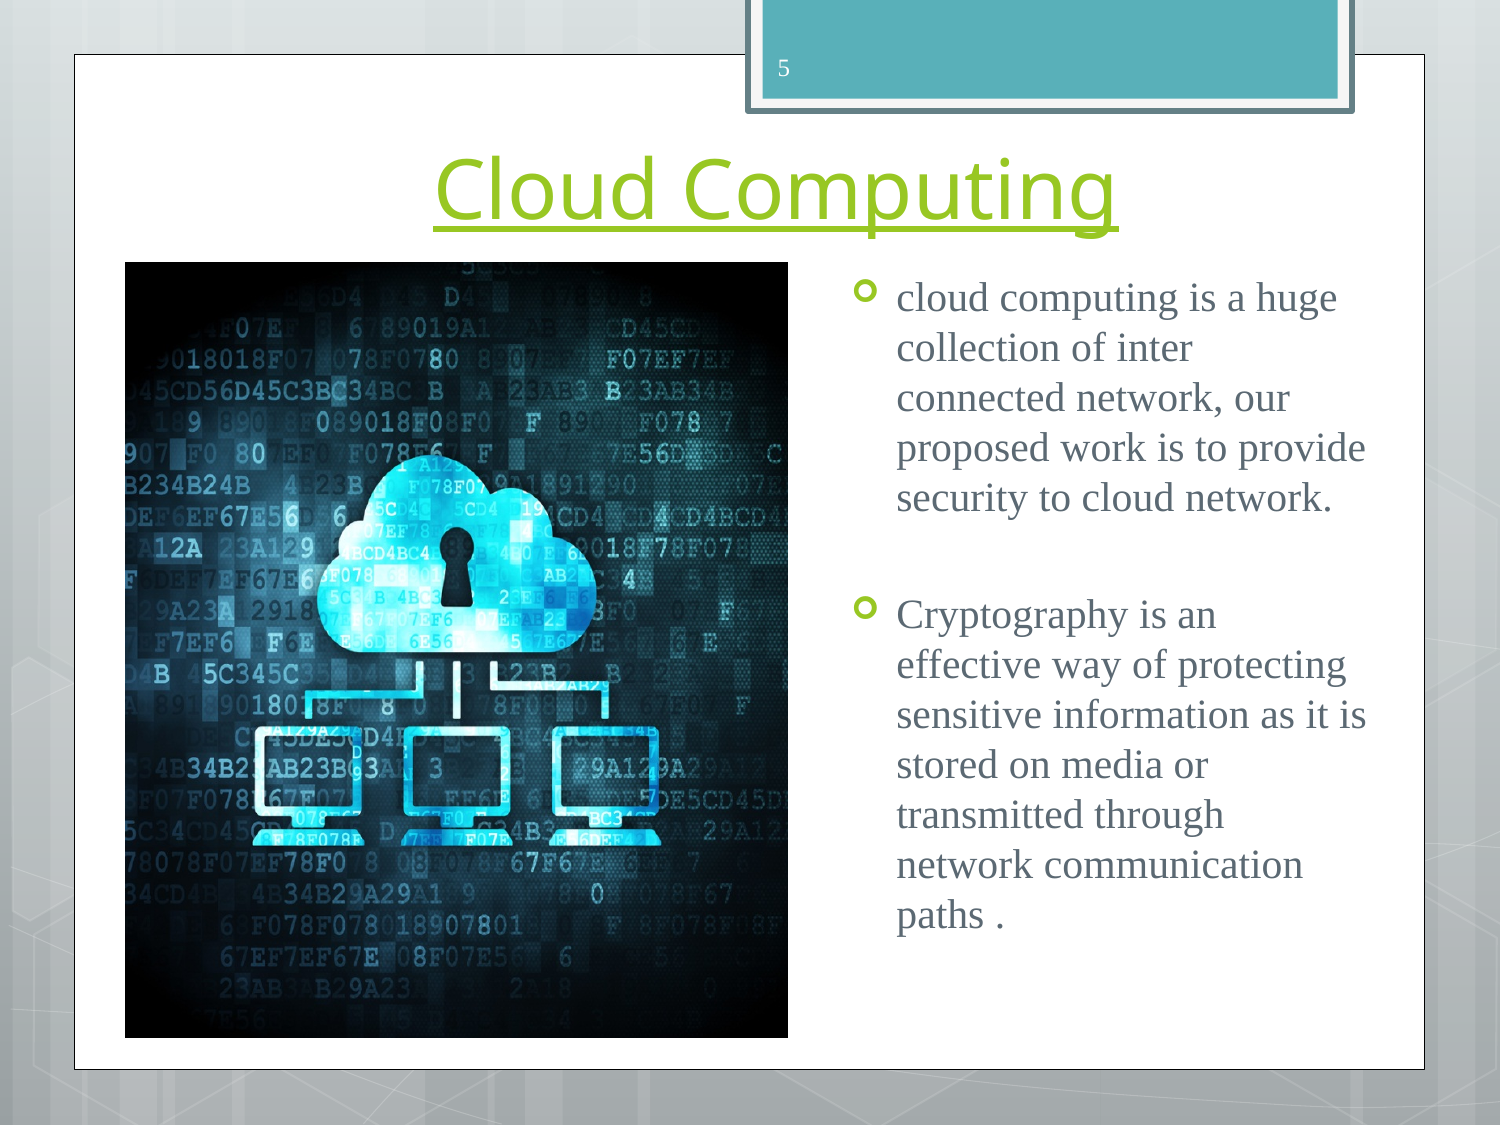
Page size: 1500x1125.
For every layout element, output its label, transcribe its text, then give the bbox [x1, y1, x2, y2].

picture [124, 262, 1022, 1038]
title Cloud Computing [200, 125, 1353, 244]
list cloud computing is a huge collection of inter connected network, our proposed work is to provide security to cloud network. Cryptography is an effective way of protecting sensitive information as it is stored on media or transmitted through network communication paths . [825, 262, 1388, 1038]
slide_number 5 [762, 36, 982, 97]
